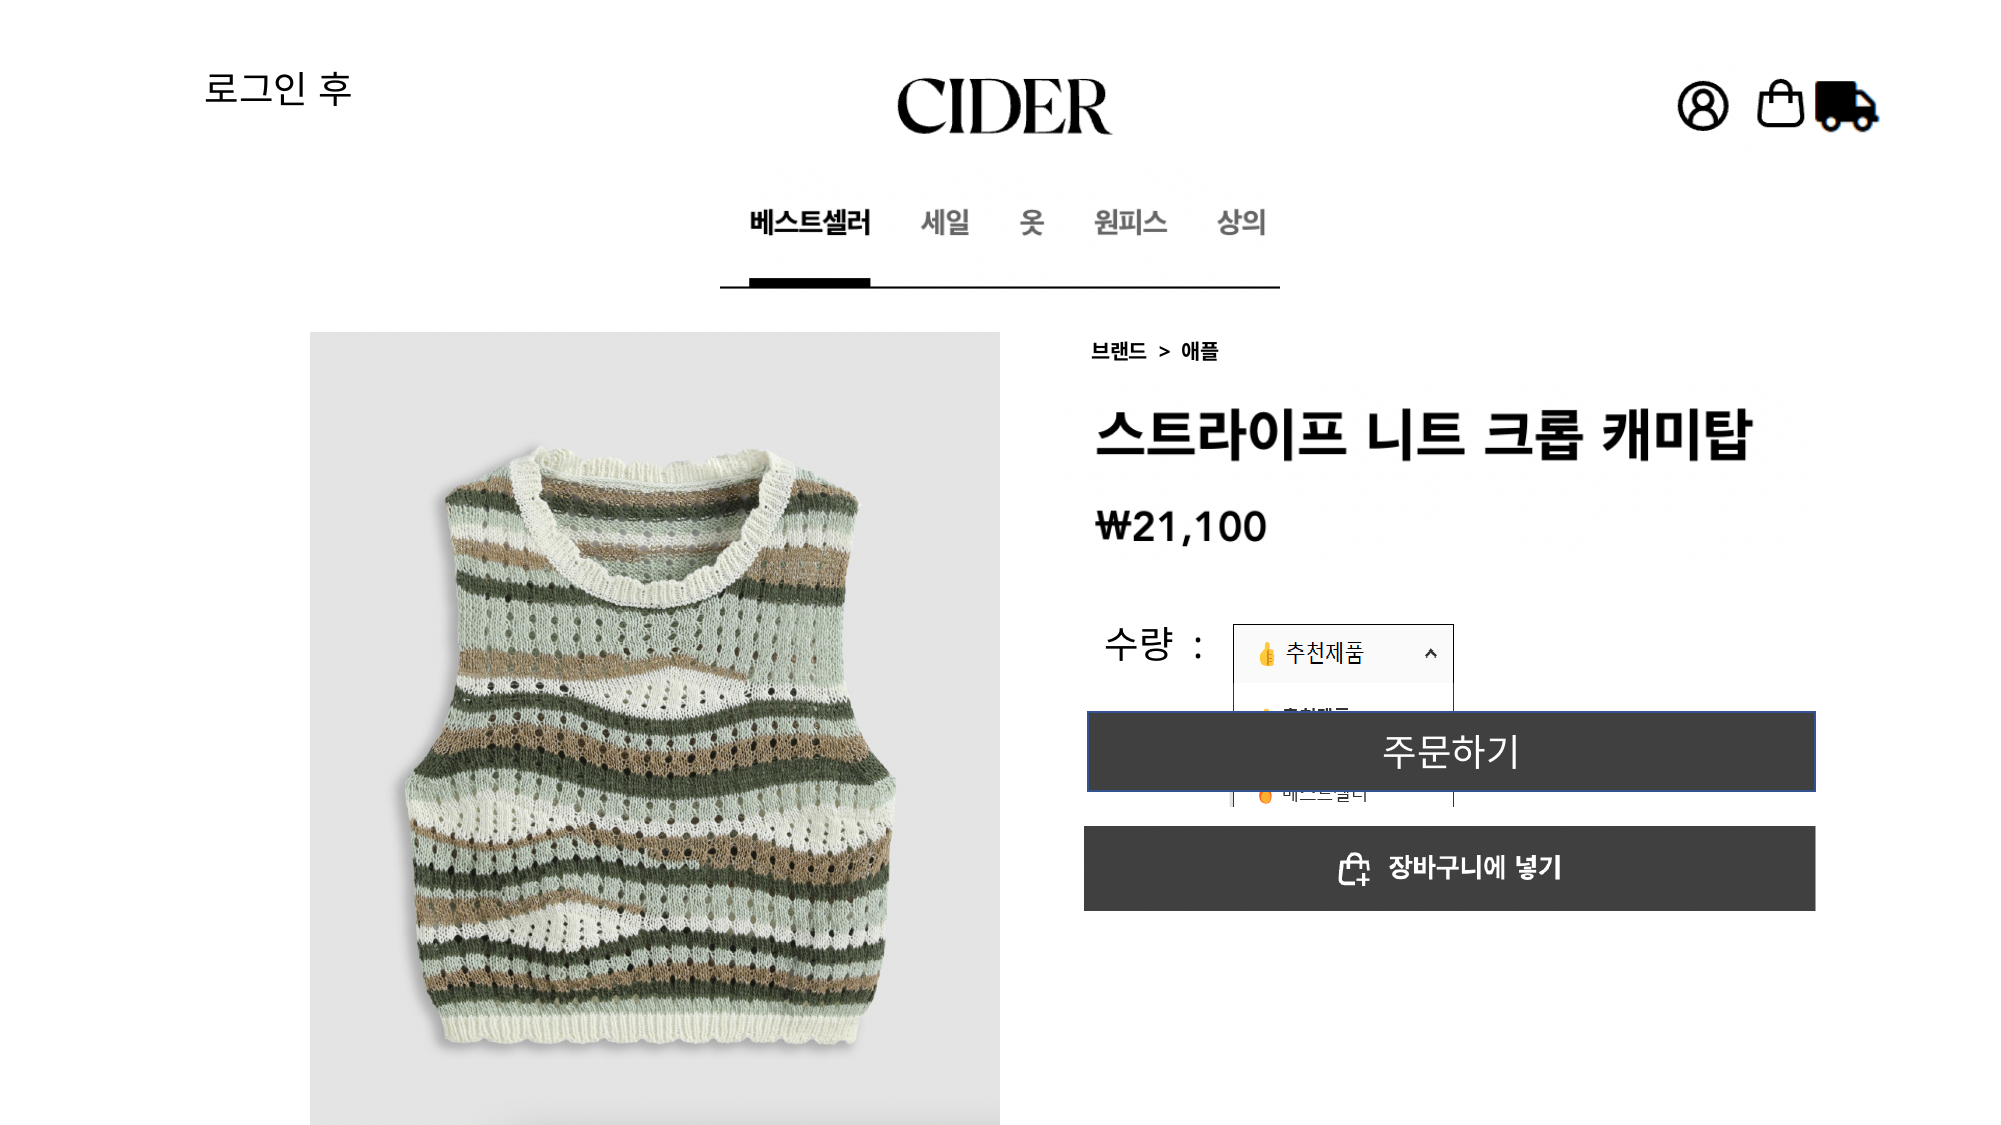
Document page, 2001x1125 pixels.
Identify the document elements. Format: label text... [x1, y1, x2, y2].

picture [1066, 621, 1833, 926]
picture [1063, 383, 1816, 563]
picture [310, 332, 1000, 1125]
text_box 로그인 후 [190, 58, 387, 119]
picture [1663, 59, 1881, 156]
text_box 주문하기 [1087, 711, 1229, 792]
text_box 주문하기 [1459, 711, 1816, 792]
picture [720, 169, 1280, 298]
text_box 브랜드 > 애플 [1076, 331, 1242, 372]
text_box 수량 : [1089, 614, 1228, 674]
picture [852, 59, 1148, 160]
